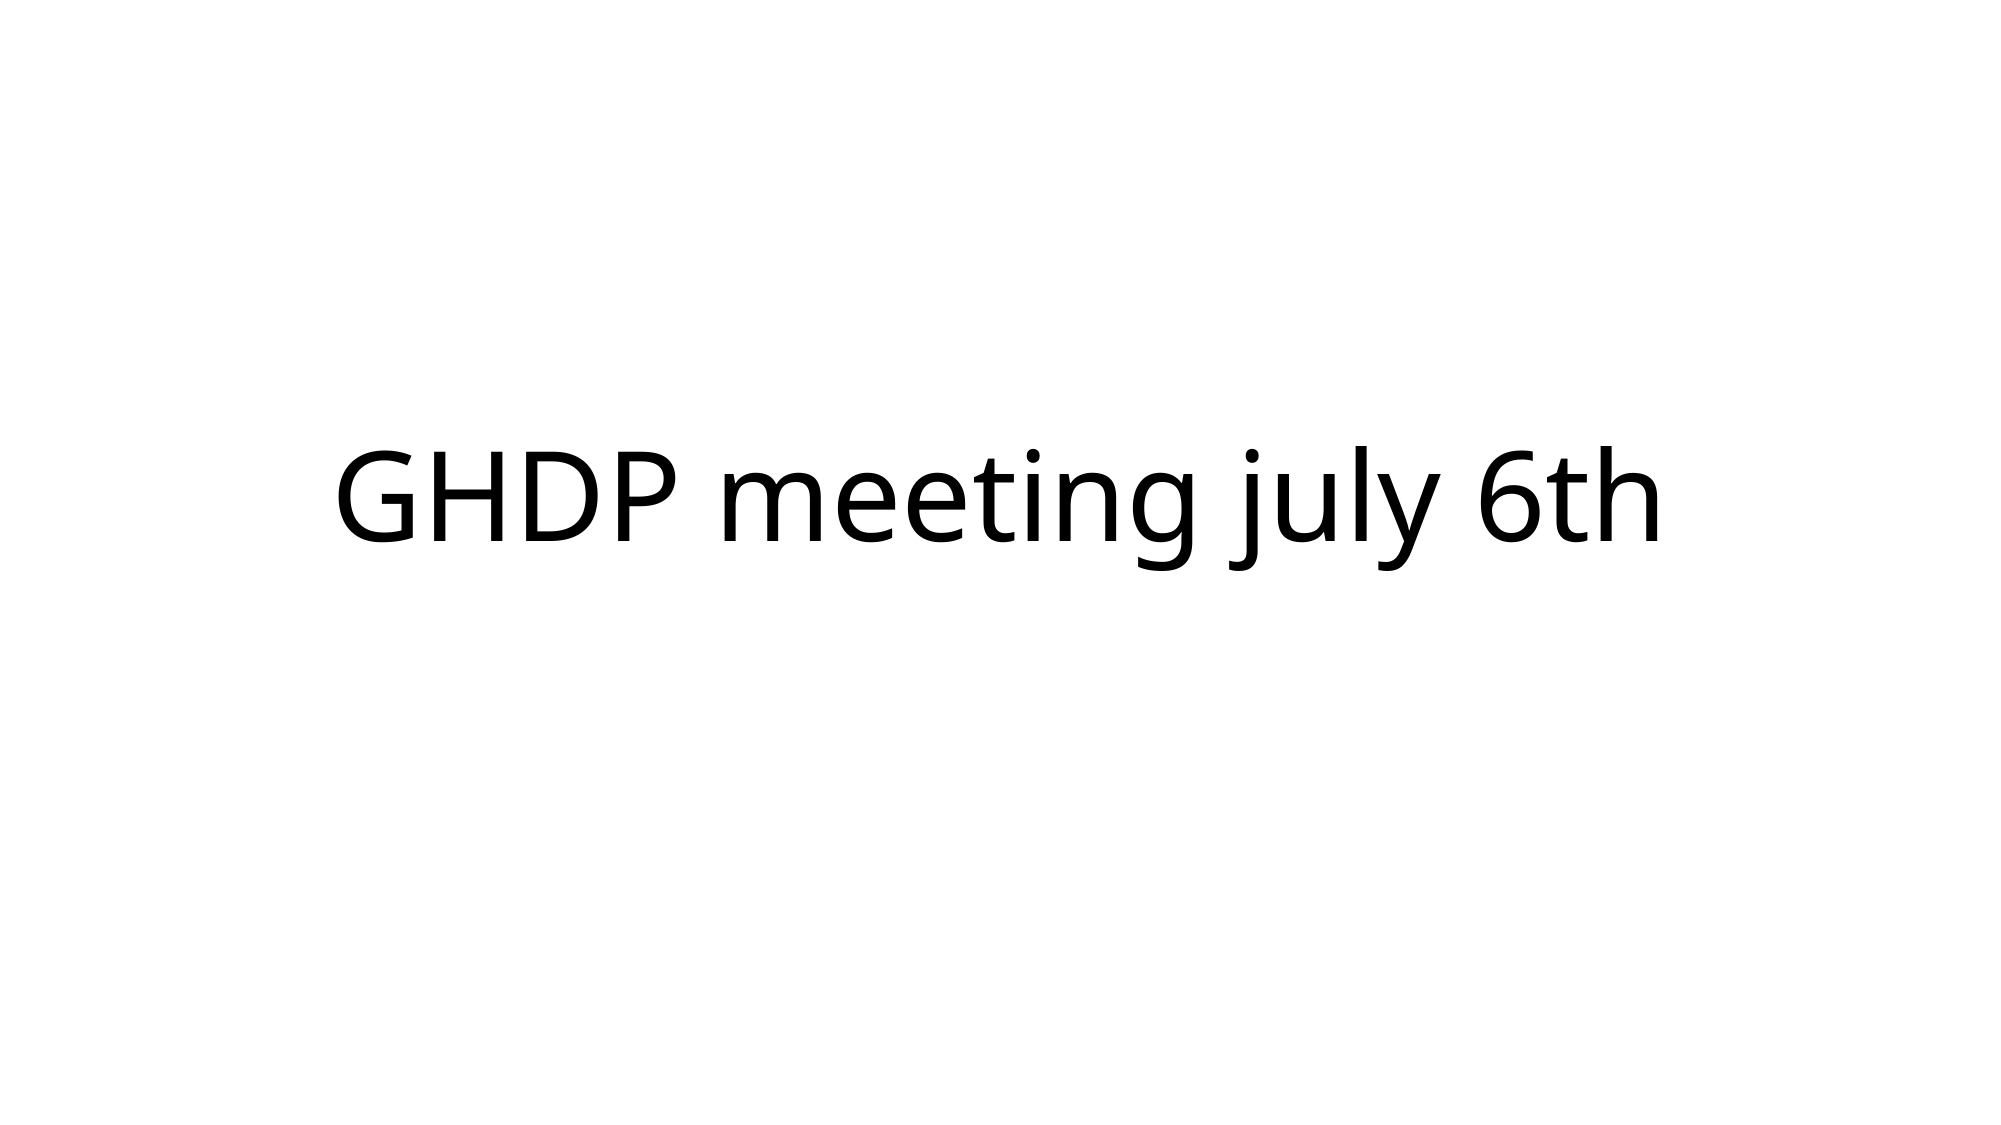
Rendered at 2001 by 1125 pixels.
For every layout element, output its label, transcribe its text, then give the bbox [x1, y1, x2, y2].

title GHDP meeting july 6th [249, 184, 1750, 576]
